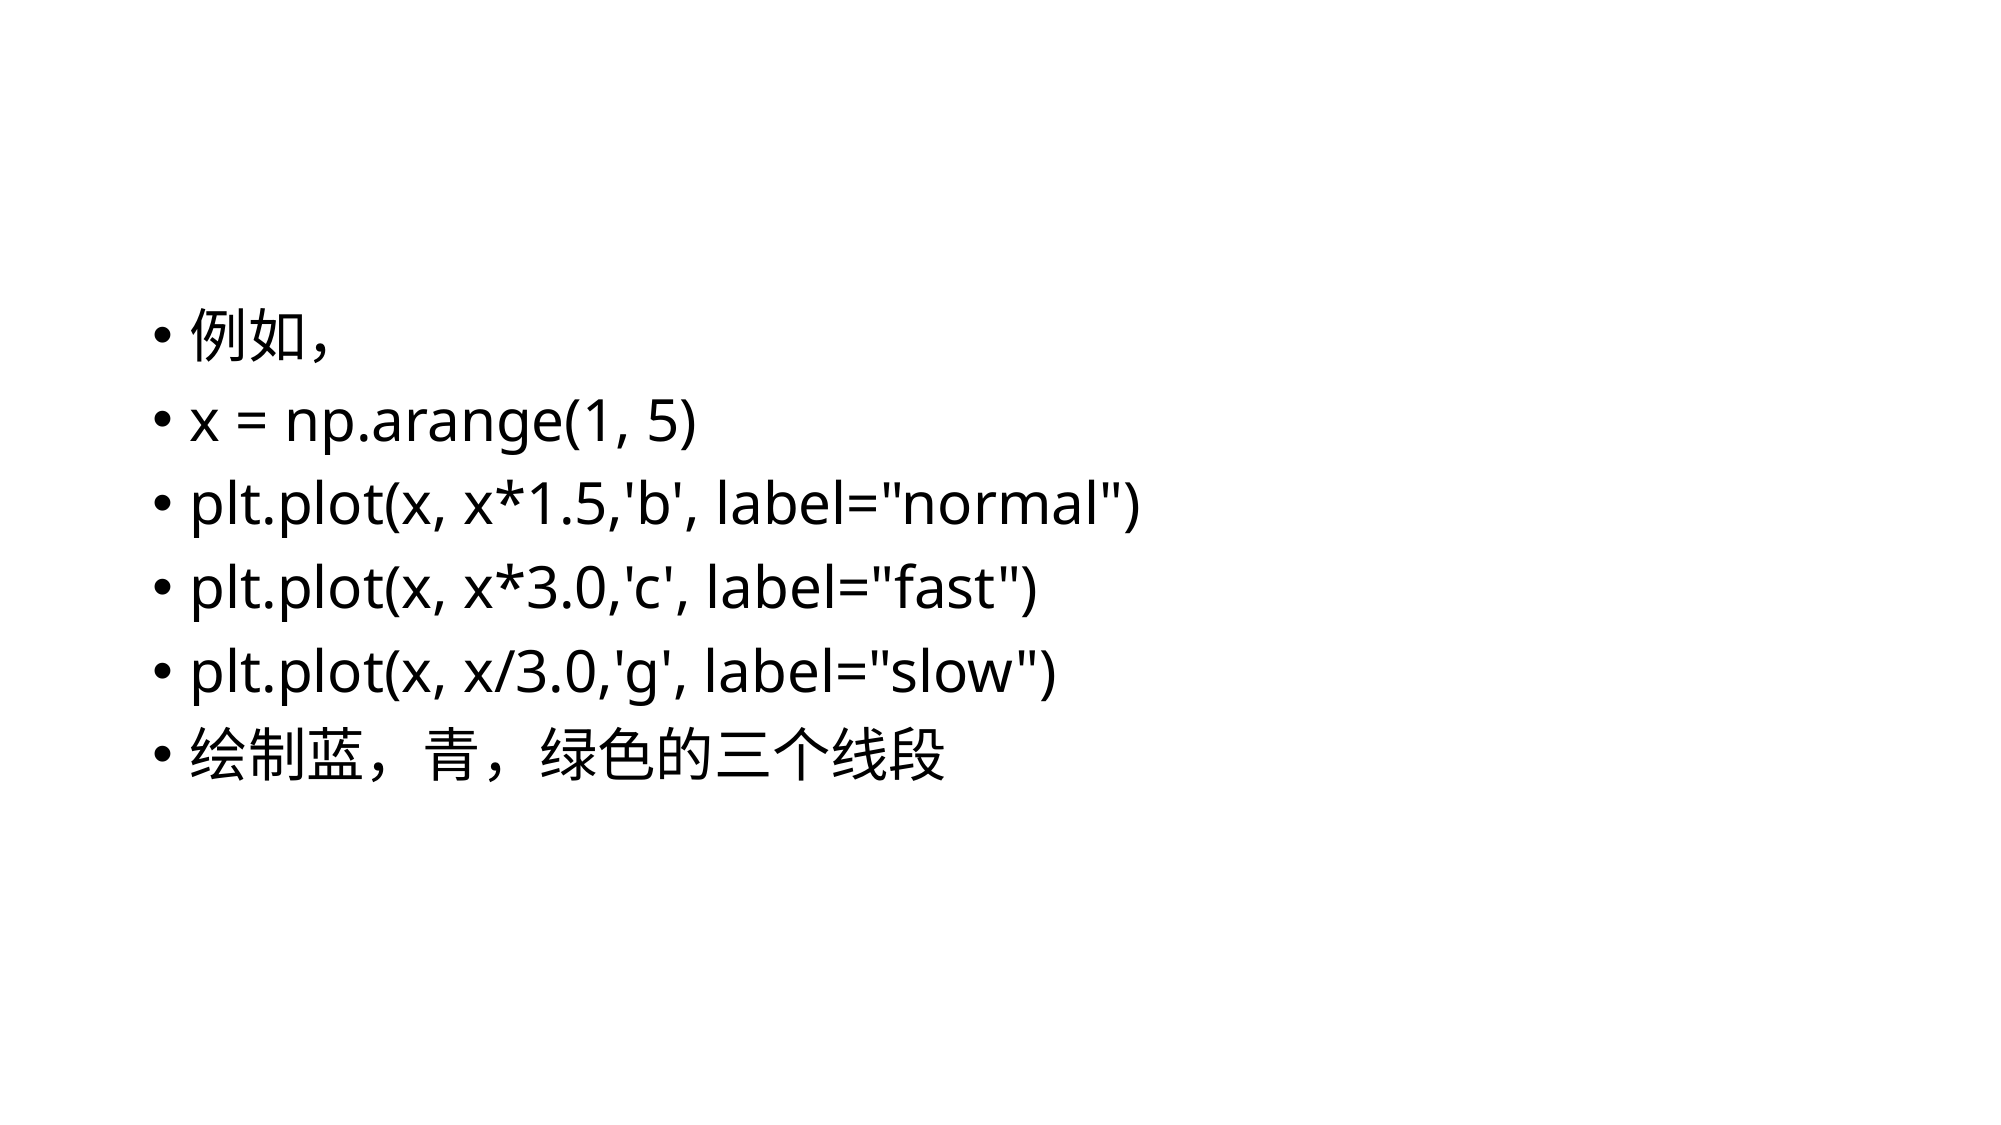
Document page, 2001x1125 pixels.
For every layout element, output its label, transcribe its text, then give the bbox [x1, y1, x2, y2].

list 例如， x = np.arange(1, 5) plt.plot(x, x*1.5,'b', label="normal") plt.plot(x, x*3.0,'c', label="fast") plt.plot(x, x/3.0,'g', label="slow") 绘制蓝，青，绿色的三个线段 [137, 299, 1863, 1014]
